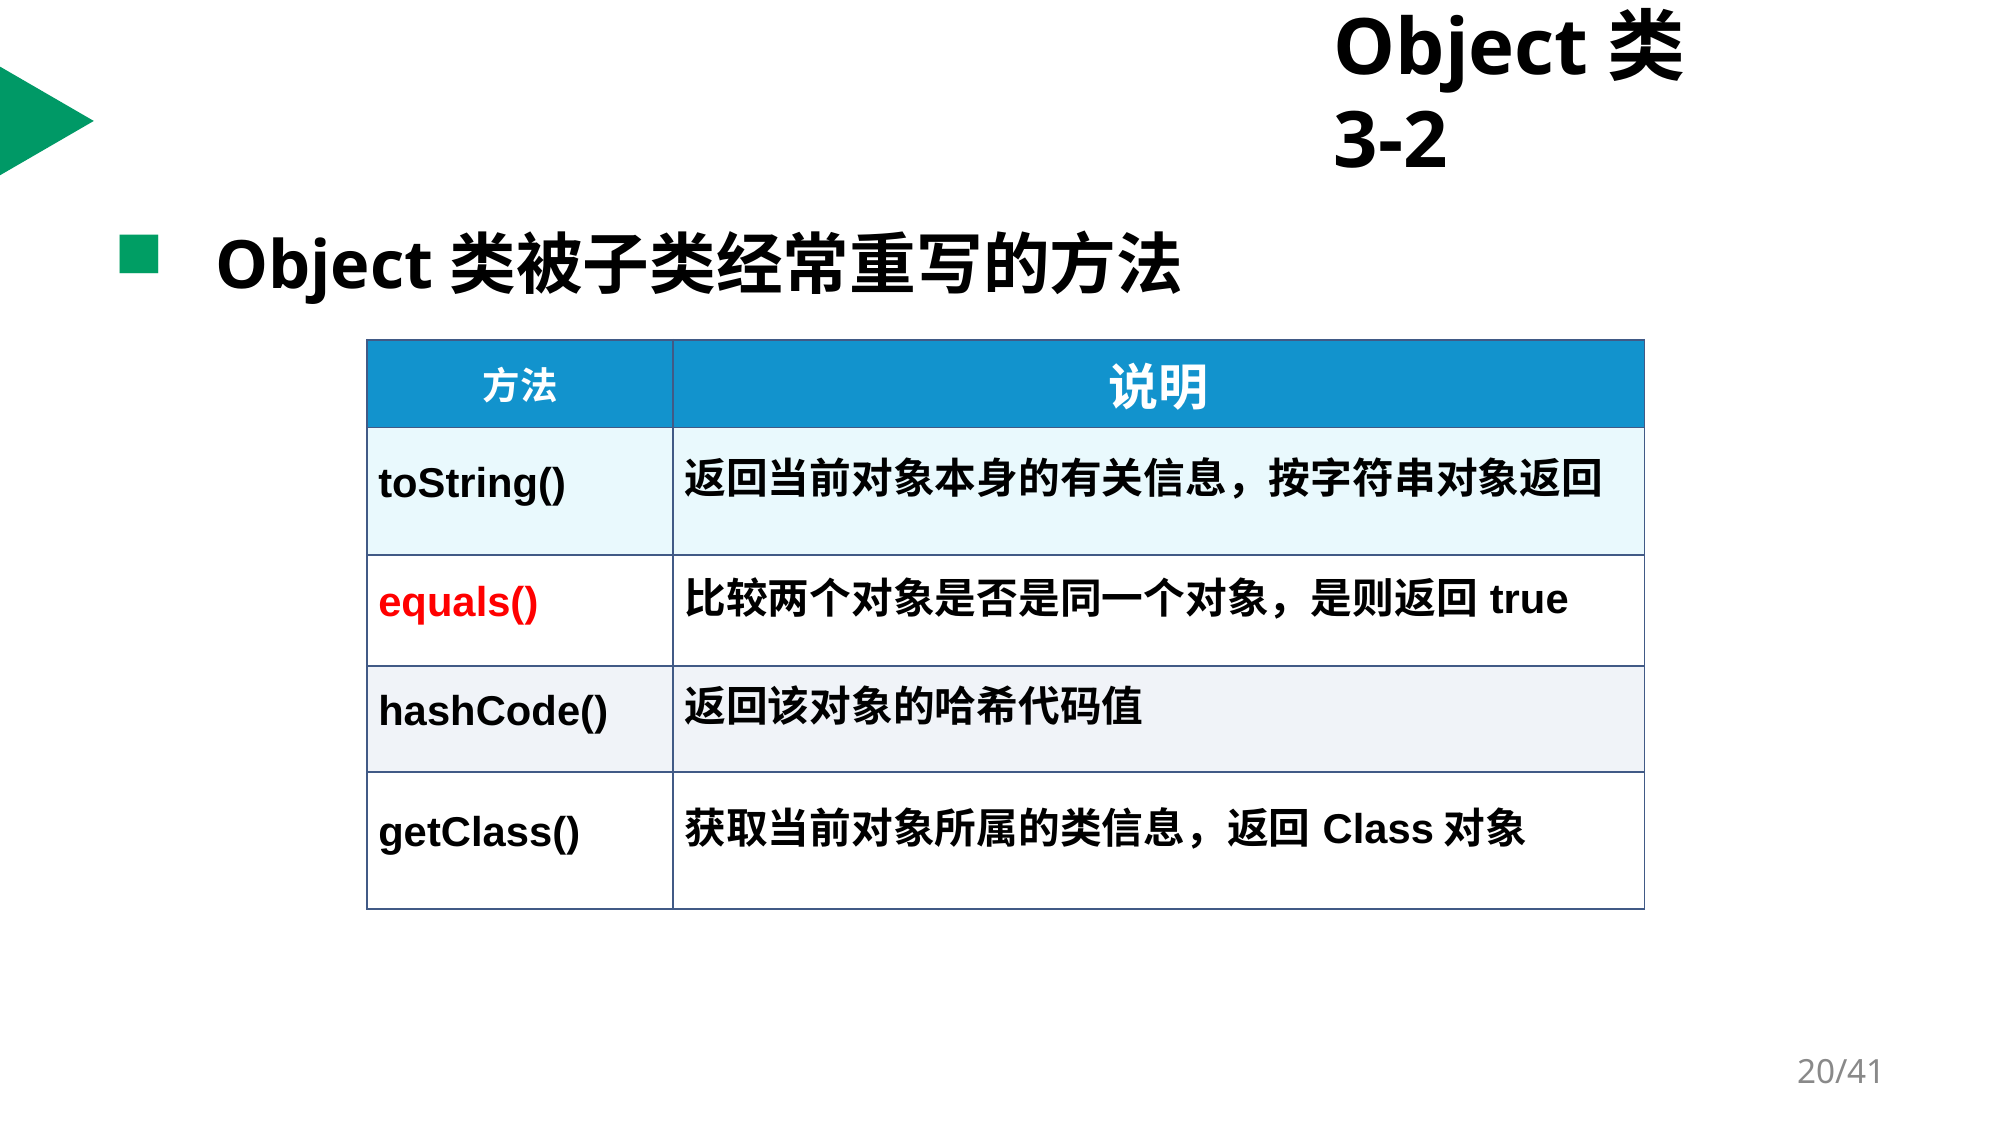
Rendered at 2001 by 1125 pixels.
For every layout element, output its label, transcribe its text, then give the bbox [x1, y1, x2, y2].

title Object类3-2 [1318, 11, 1721, 168]
table_cell toString() [368, 428, 672, 554]
table_header 说明 [674, 341, 1644, 427]
list Object类被子类经常重写的方法 [99, 214, 1900, 1005]
table_cell 获取当前对象所属的类信息，返回Class对象 [674, 773, 1644, 908]
table_cell getClass() [368, 773, 672, 908]
slide_number /41 [1433, 1042, 1901, 1104]
table_cell 返回当前对象本身的有关信息，按字符串对象返回 [674, 428, 1644, 554]
table_cell hashCode() [368, 667, 672, 771]
table_cell 返回该对象的哈希代码值 [674, 667, 1644, 771]
table_cell 比较两个对象是否是同一个对象，是则返回true [674, 556, 1644, 665]
table_cell equals() [368, 556, 672, 665]
table_header 方法 [368, 341, 672, 427]
